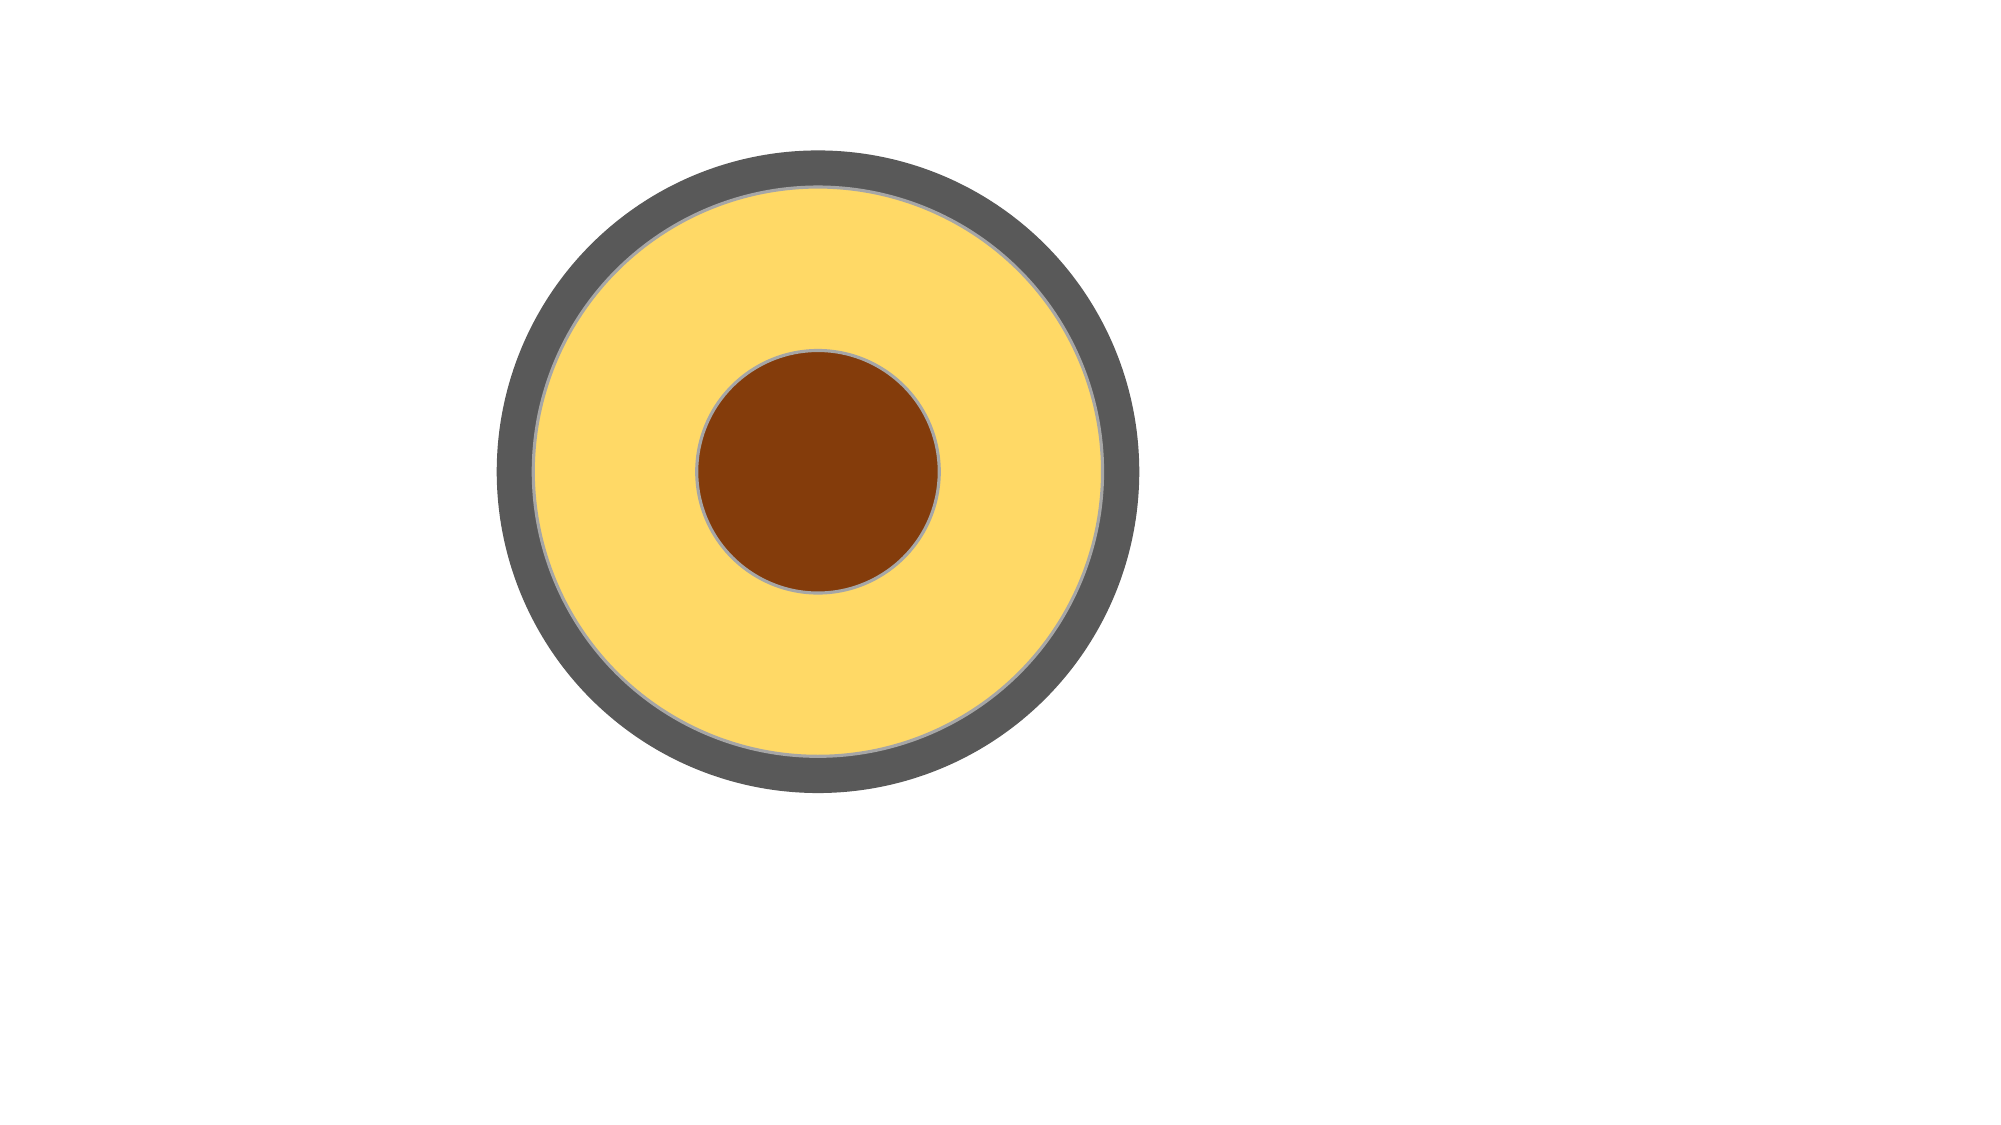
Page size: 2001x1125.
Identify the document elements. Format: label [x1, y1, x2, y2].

text_box [695, 349, 941, 595]
text_box [495, 149, 1141, 795]
text_box [532, 185, 1104, 758]
